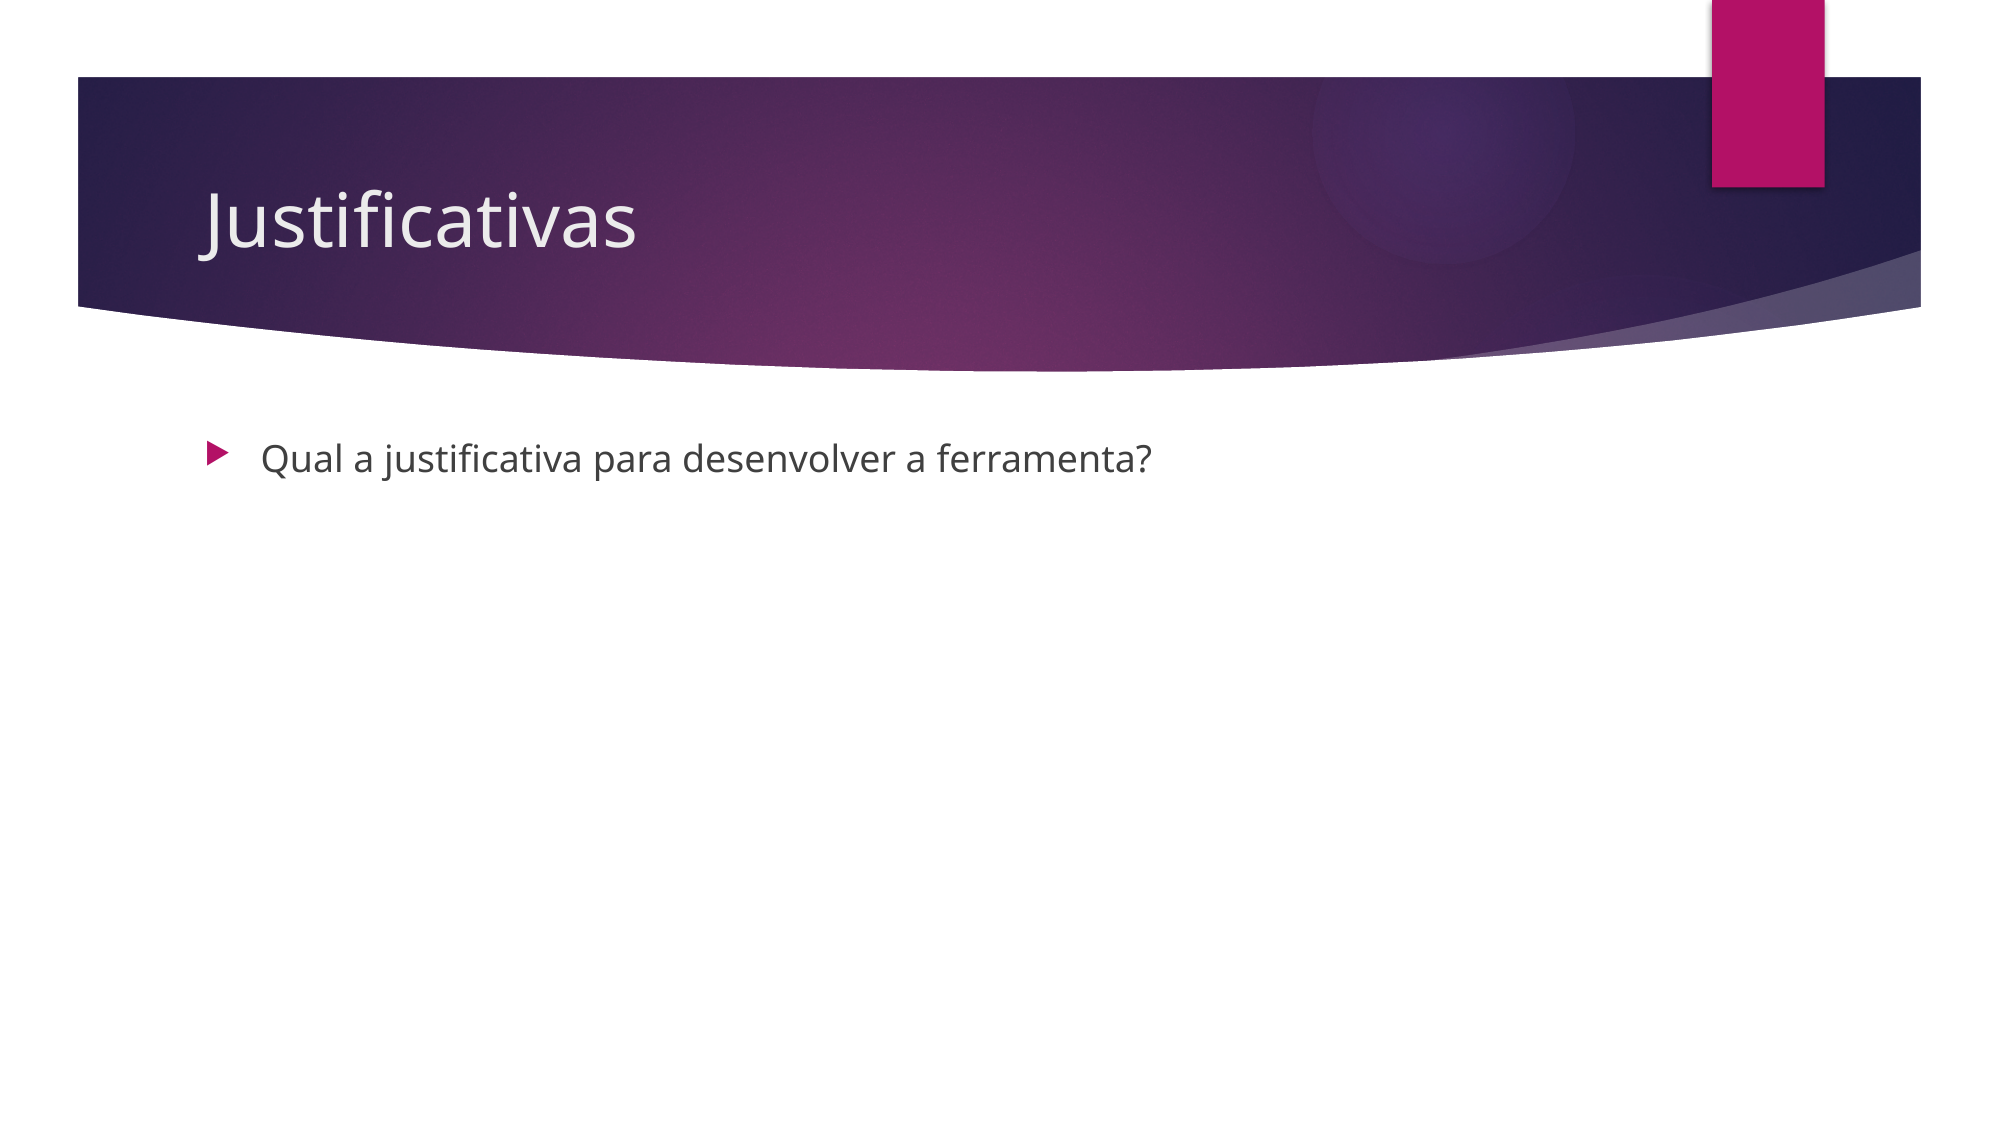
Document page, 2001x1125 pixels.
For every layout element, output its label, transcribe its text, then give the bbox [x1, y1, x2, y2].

list Qual a justificativa para desenvolver a ferramenta? [189, 427, 1638, 988]
title Justificativas [189, 159, 1627, 276]
